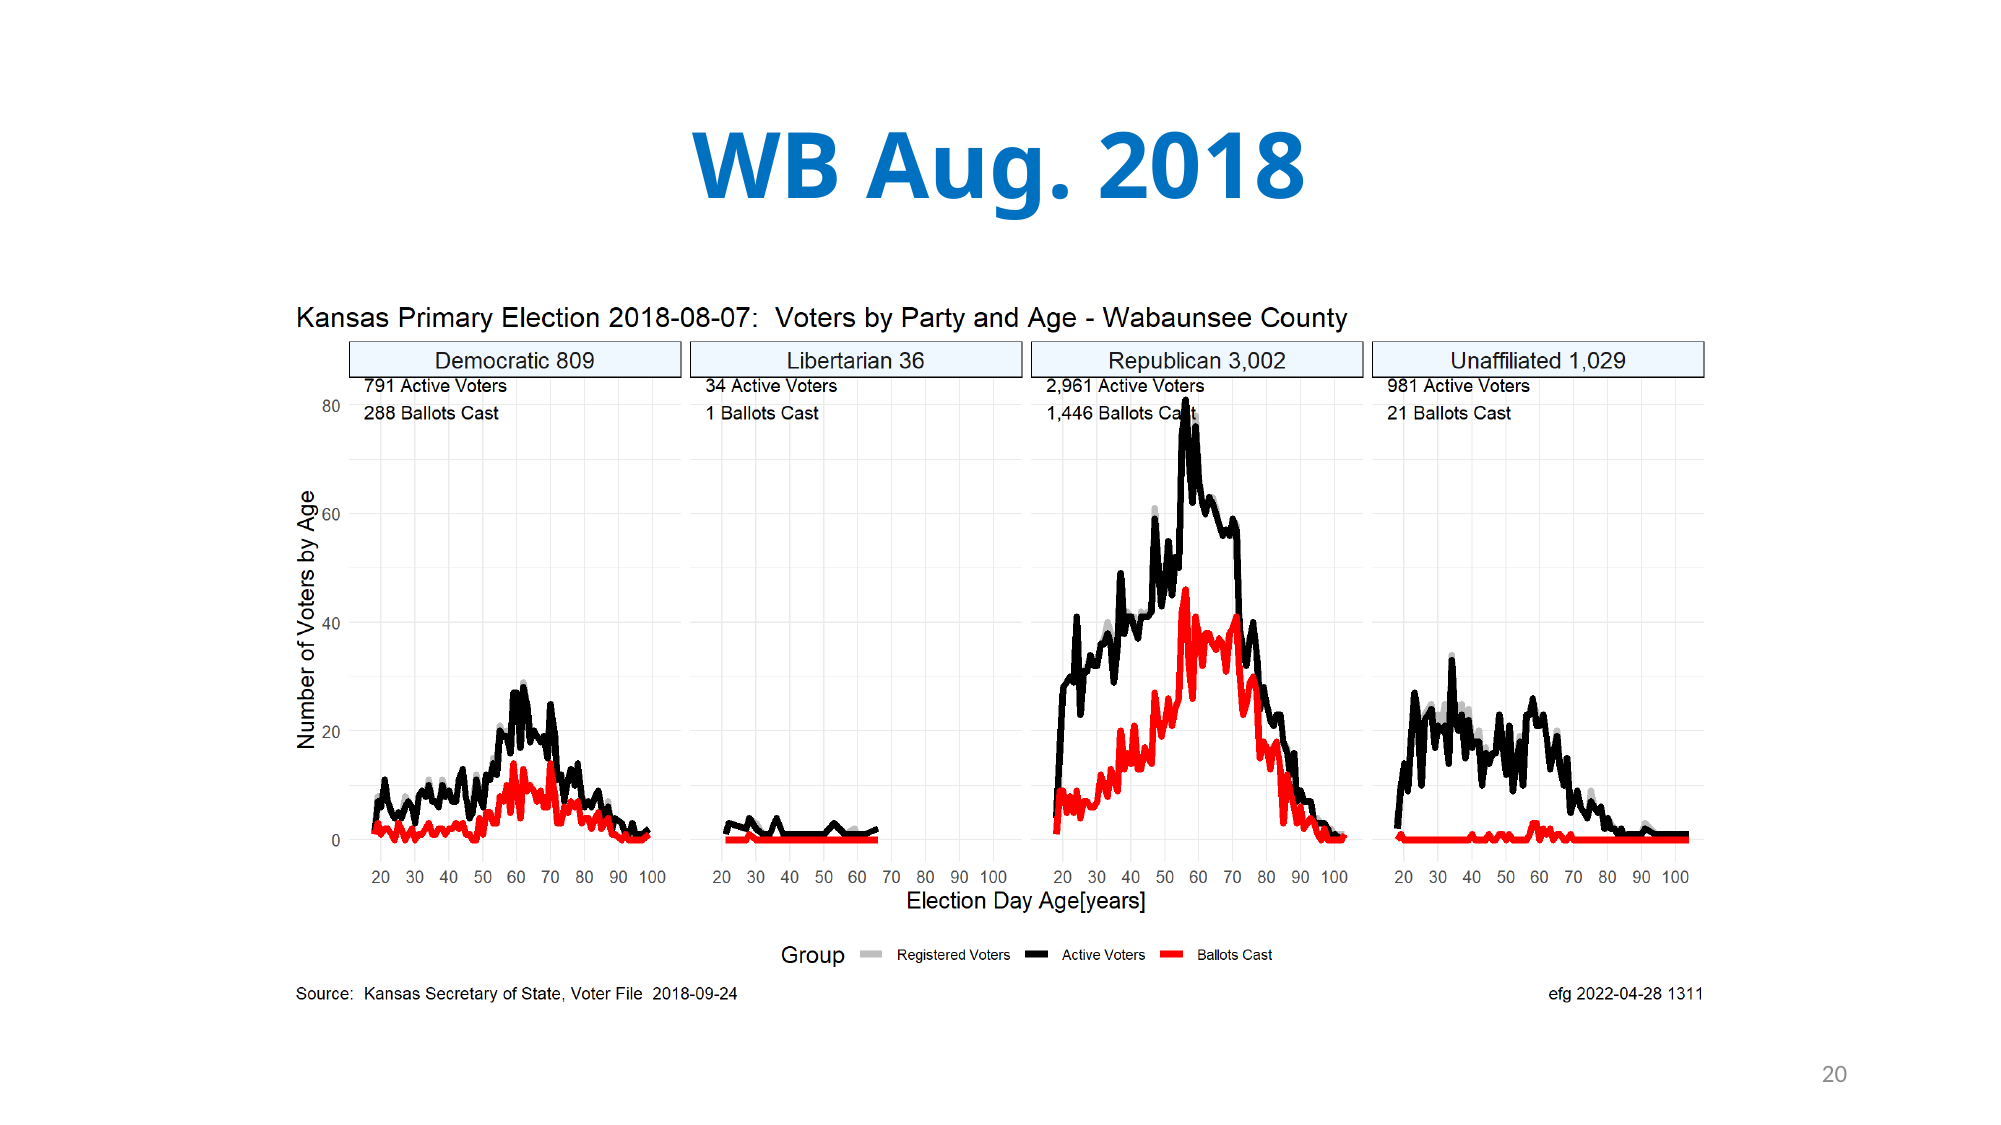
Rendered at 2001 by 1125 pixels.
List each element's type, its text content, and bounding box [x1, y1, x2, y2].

slide_number ‹#› [1412, 1042, 1863, 1103]
title WB Aug. 2018 [137, 59, 1863, 278]
picture [287, 297, 1713, 1011]
